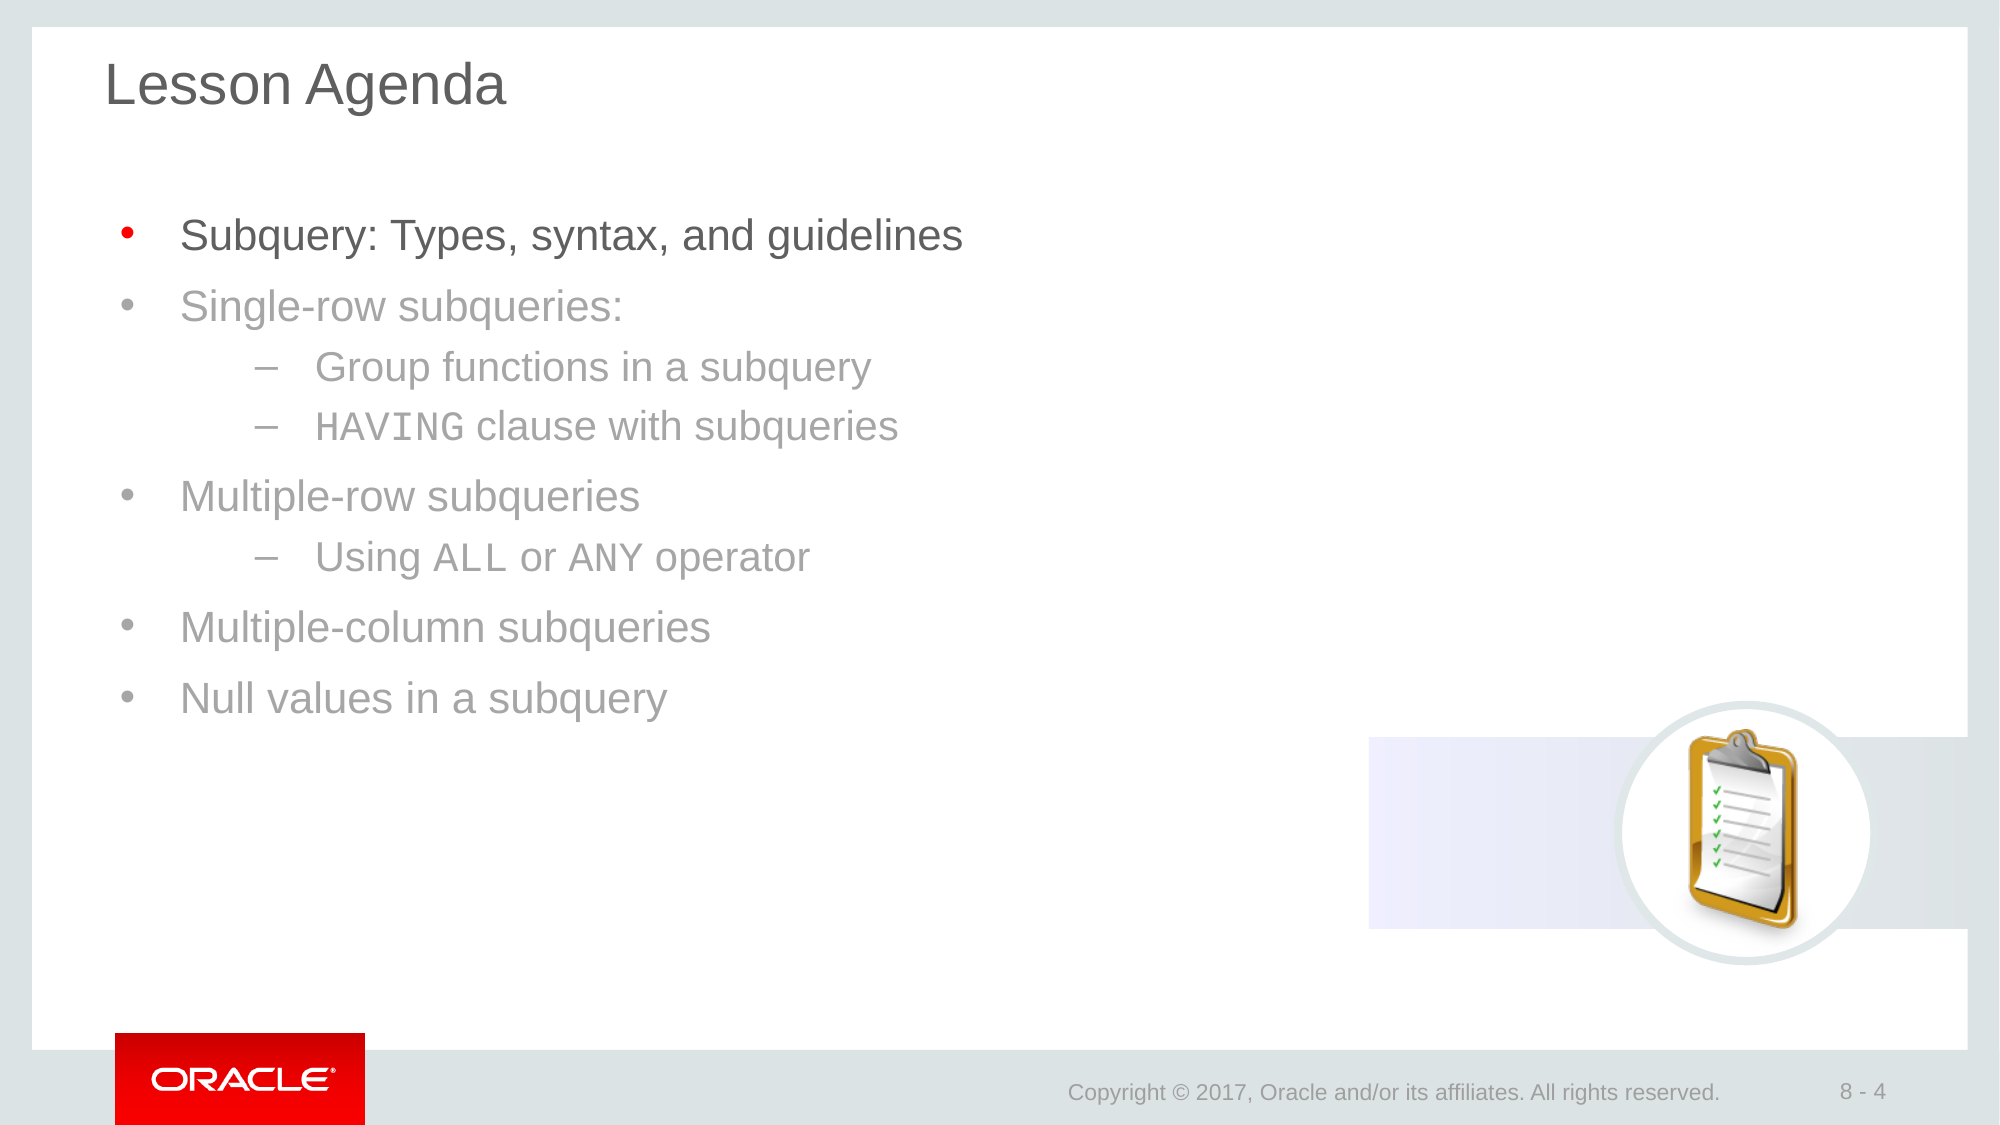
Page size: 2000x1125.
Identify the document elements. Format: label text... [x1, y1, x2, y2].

picture [115, 1033, 365, 1125]
list Subquery: Types, syntax, and guidelines Single-row subqueries: Group functions in a subquery HAVING clause with subqueries Multiple-row subqueries Using ALL or ANY operator Multiple-column subqueries Null values in a subquery [101, 203, 1898, 505]
title Lesson Agenda [101, 43, 1898, 188]
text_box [1368, 704, 1978, 979]
